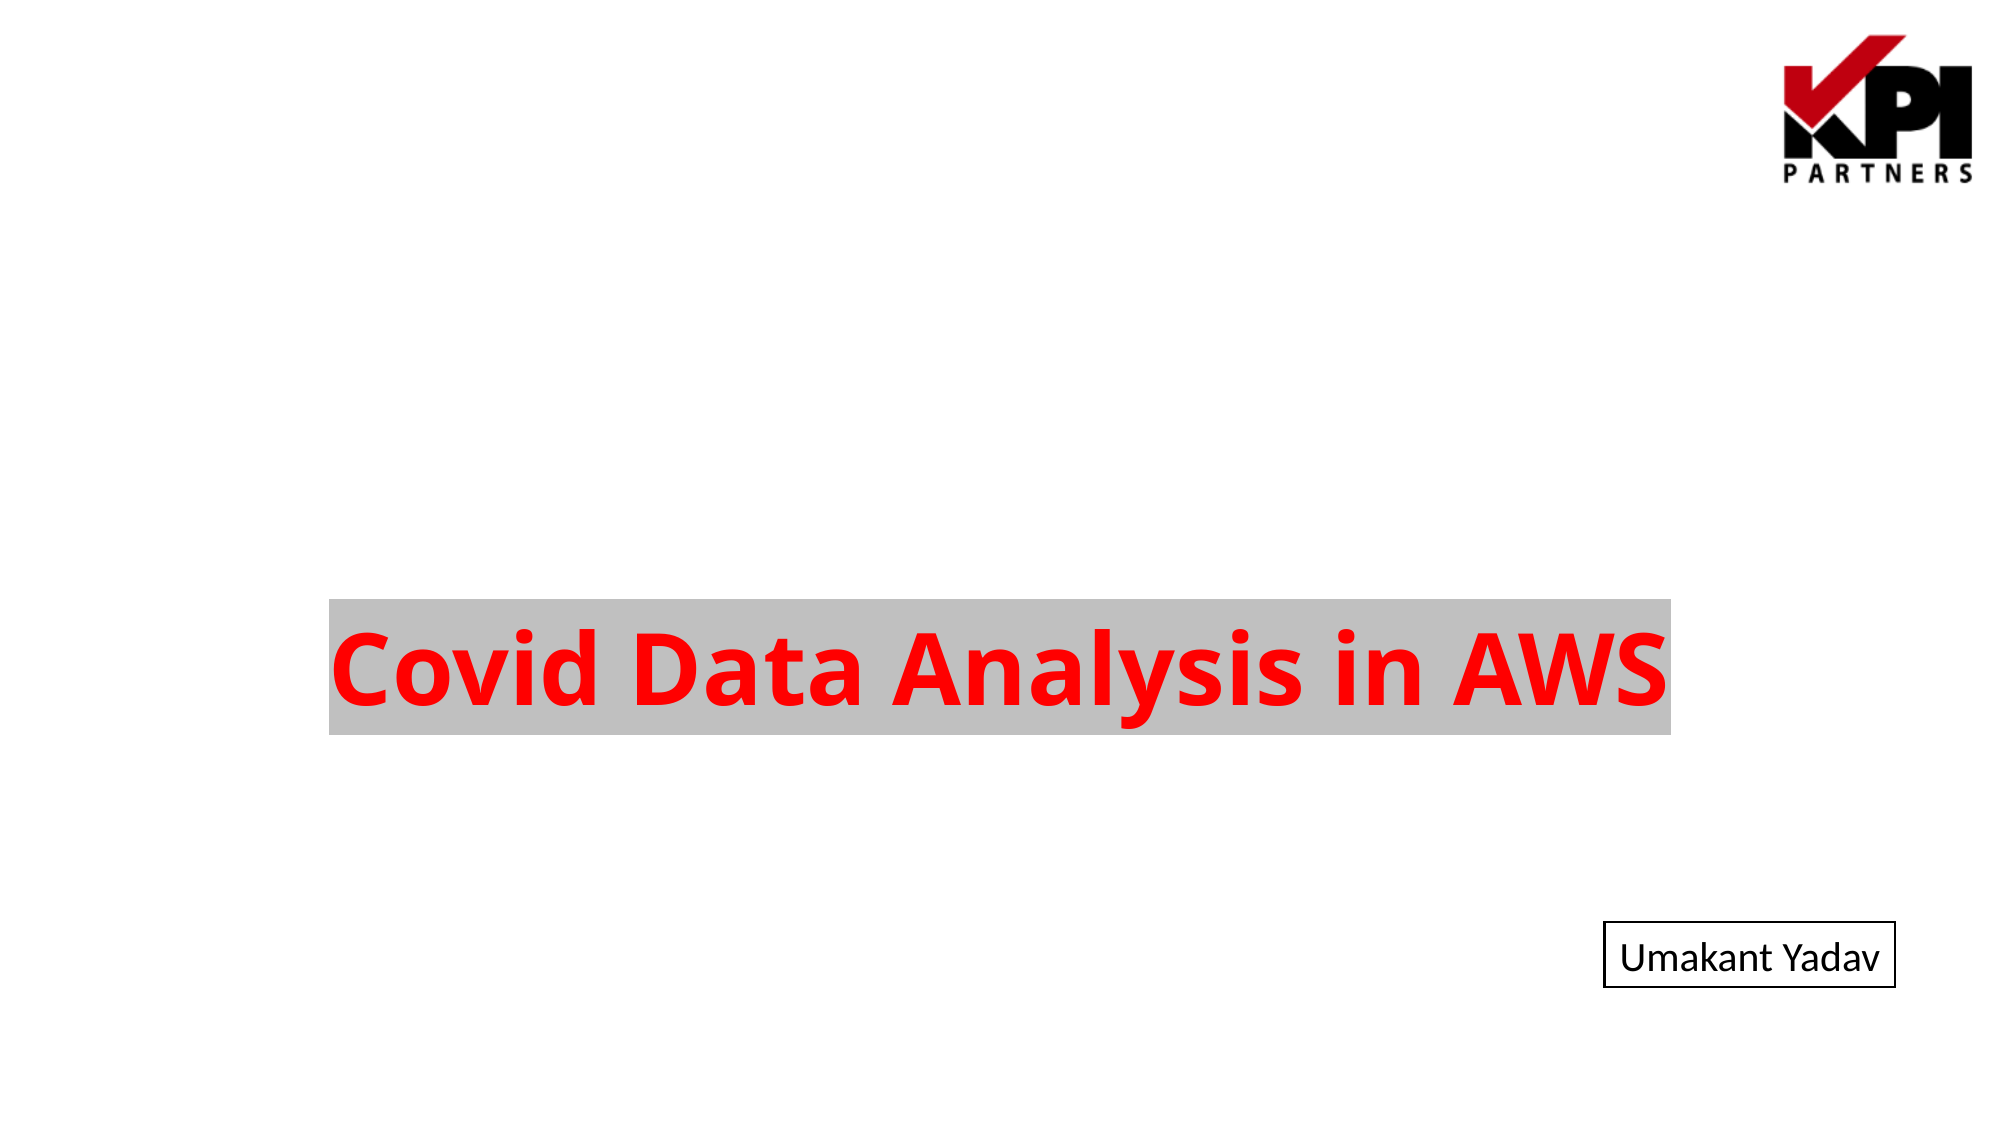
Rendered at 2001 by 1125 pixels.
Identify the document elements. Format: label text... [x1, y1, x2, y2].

picture [1770, 22, 1985, 196]
title Covid Data Analysis in AWS [249, 184, 1750, 885]
text_box Umakant Yadav [1603, 921, 1896, 988]
